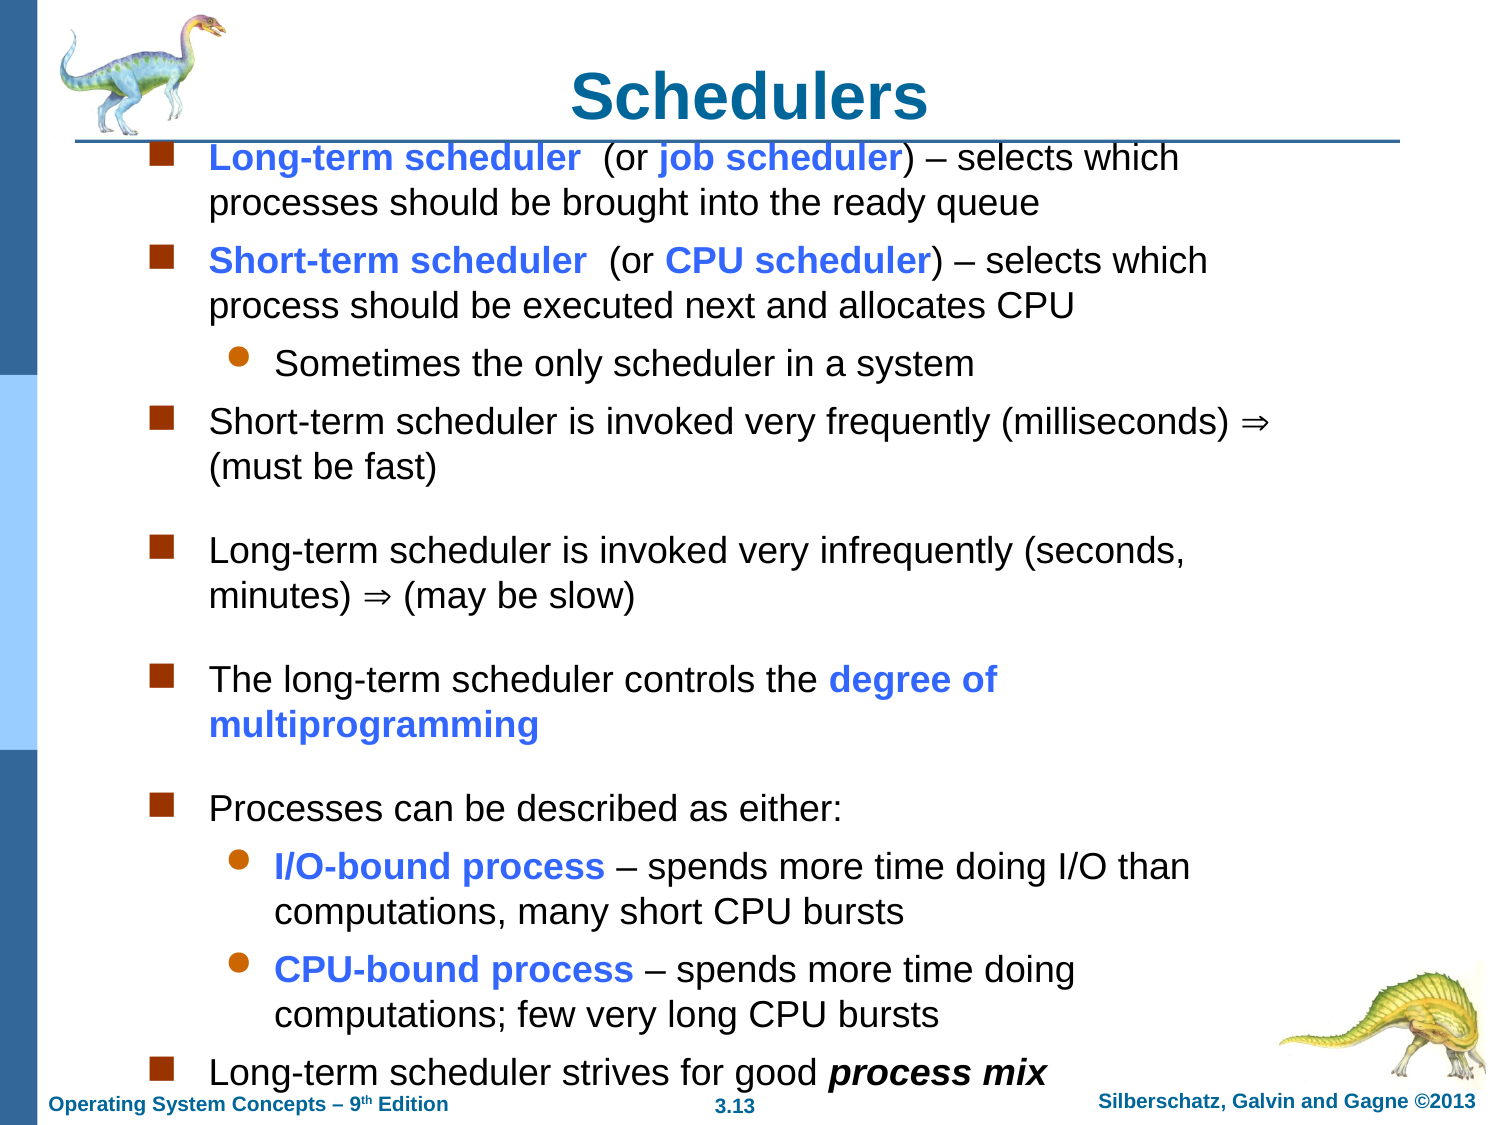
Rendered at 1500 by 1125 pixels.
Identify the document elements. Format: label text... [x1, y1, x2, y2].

picture [1415, 1093, 1423, 1098]
title Schedulers [74, 45, 1426, 141]
list Long-term scheduler (or job scheduler) – selects which processes should be brought into the ready queue Short-term scheduler (or CPU scheduler) – selects which process should be executed next and allocates CPU Sometimes the only scheduler in a system Short-term scheduler is invoked very frequently (milliseconds)  (must be fast) Long-term scheduler is invoked very infrequently (seconds, minutes)  (may be slow) The long-term scheduler controls the degree of multiprogramming Processes can be described as either: I/O-bound process – spends more time doing I/O than computations, many short CPU bursts CPU-bound process – spends more time doing computations; few very long CPU bursts Long-term scheduler strives for good process mix [137, 124, 1319, 1125]
picture [46, 0, 244, 149]
picture [1319, 959, 1486, 1090]
